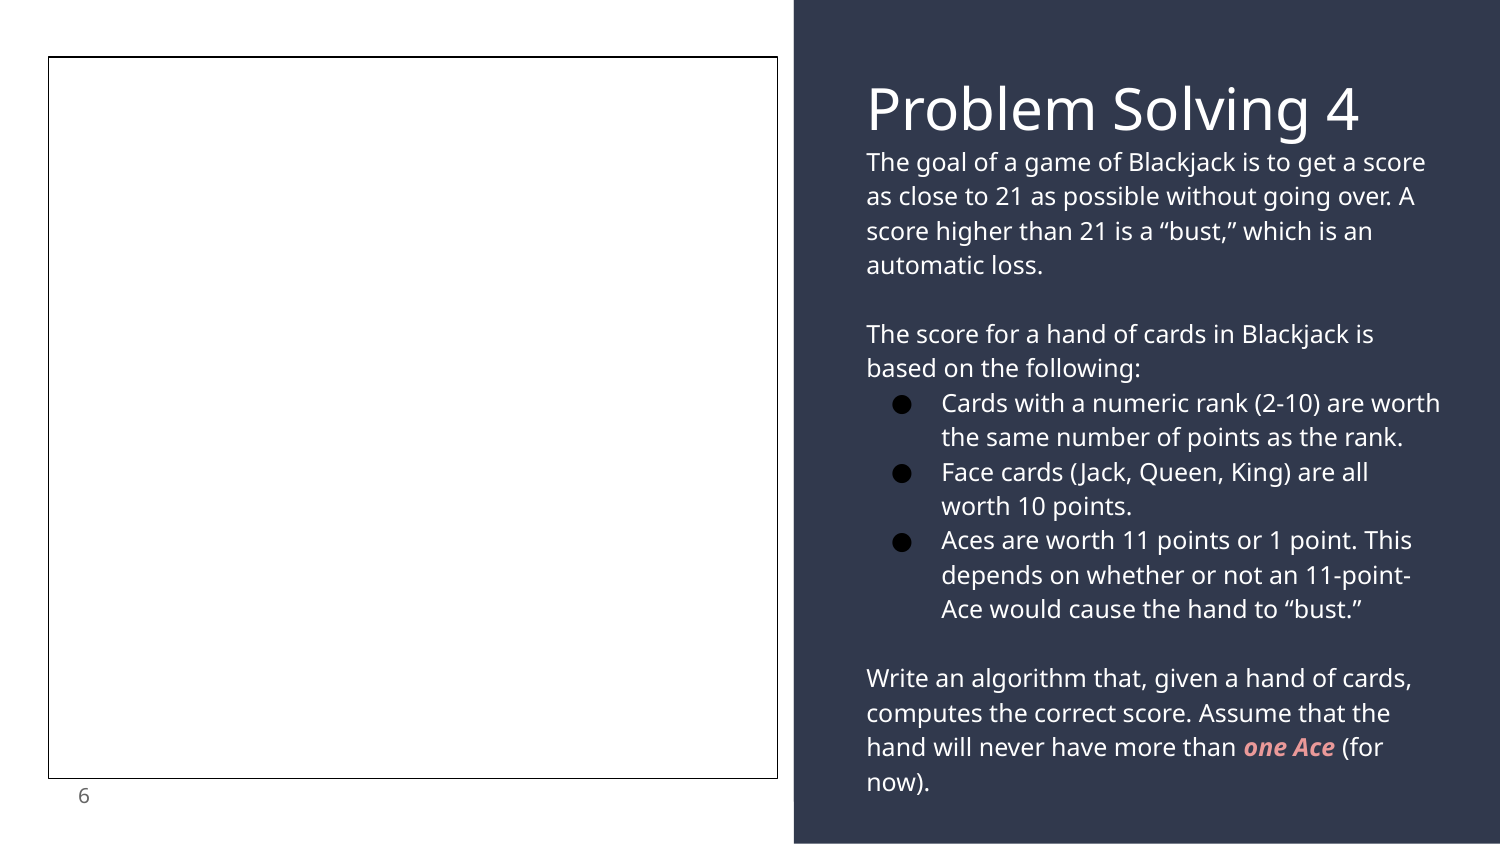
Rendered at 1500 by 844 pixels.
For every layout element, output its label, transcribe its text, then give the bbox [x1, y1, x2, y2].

title Problem Solving 4 [851, 57, 1460, 148]
text_box [48, 57, 778, 779]
slide_number ‹#› [14, 764, 105, 830]
list The goal of a game of Blackjack is to get a score as close to 21 as possible without going over. A score higher than 21 is a “bust,” which is an automatic loss. The score for a hand of cards in Blackjack is based on the following: Cards with a numeric rank (2-10) are worth the same number of points as the rank. Face cards (Jack, Queen, King) are all worth 10 points. Aces are worth 11 points or 1 point. This depends on whether or not an 11-point-Ace would cause the hand to “bust.” Write an algorithm that, given a hand of cards, computes the correct score. Assume that the hand will never have more than one Ace (for now). [851, 148, 1460, 790]
